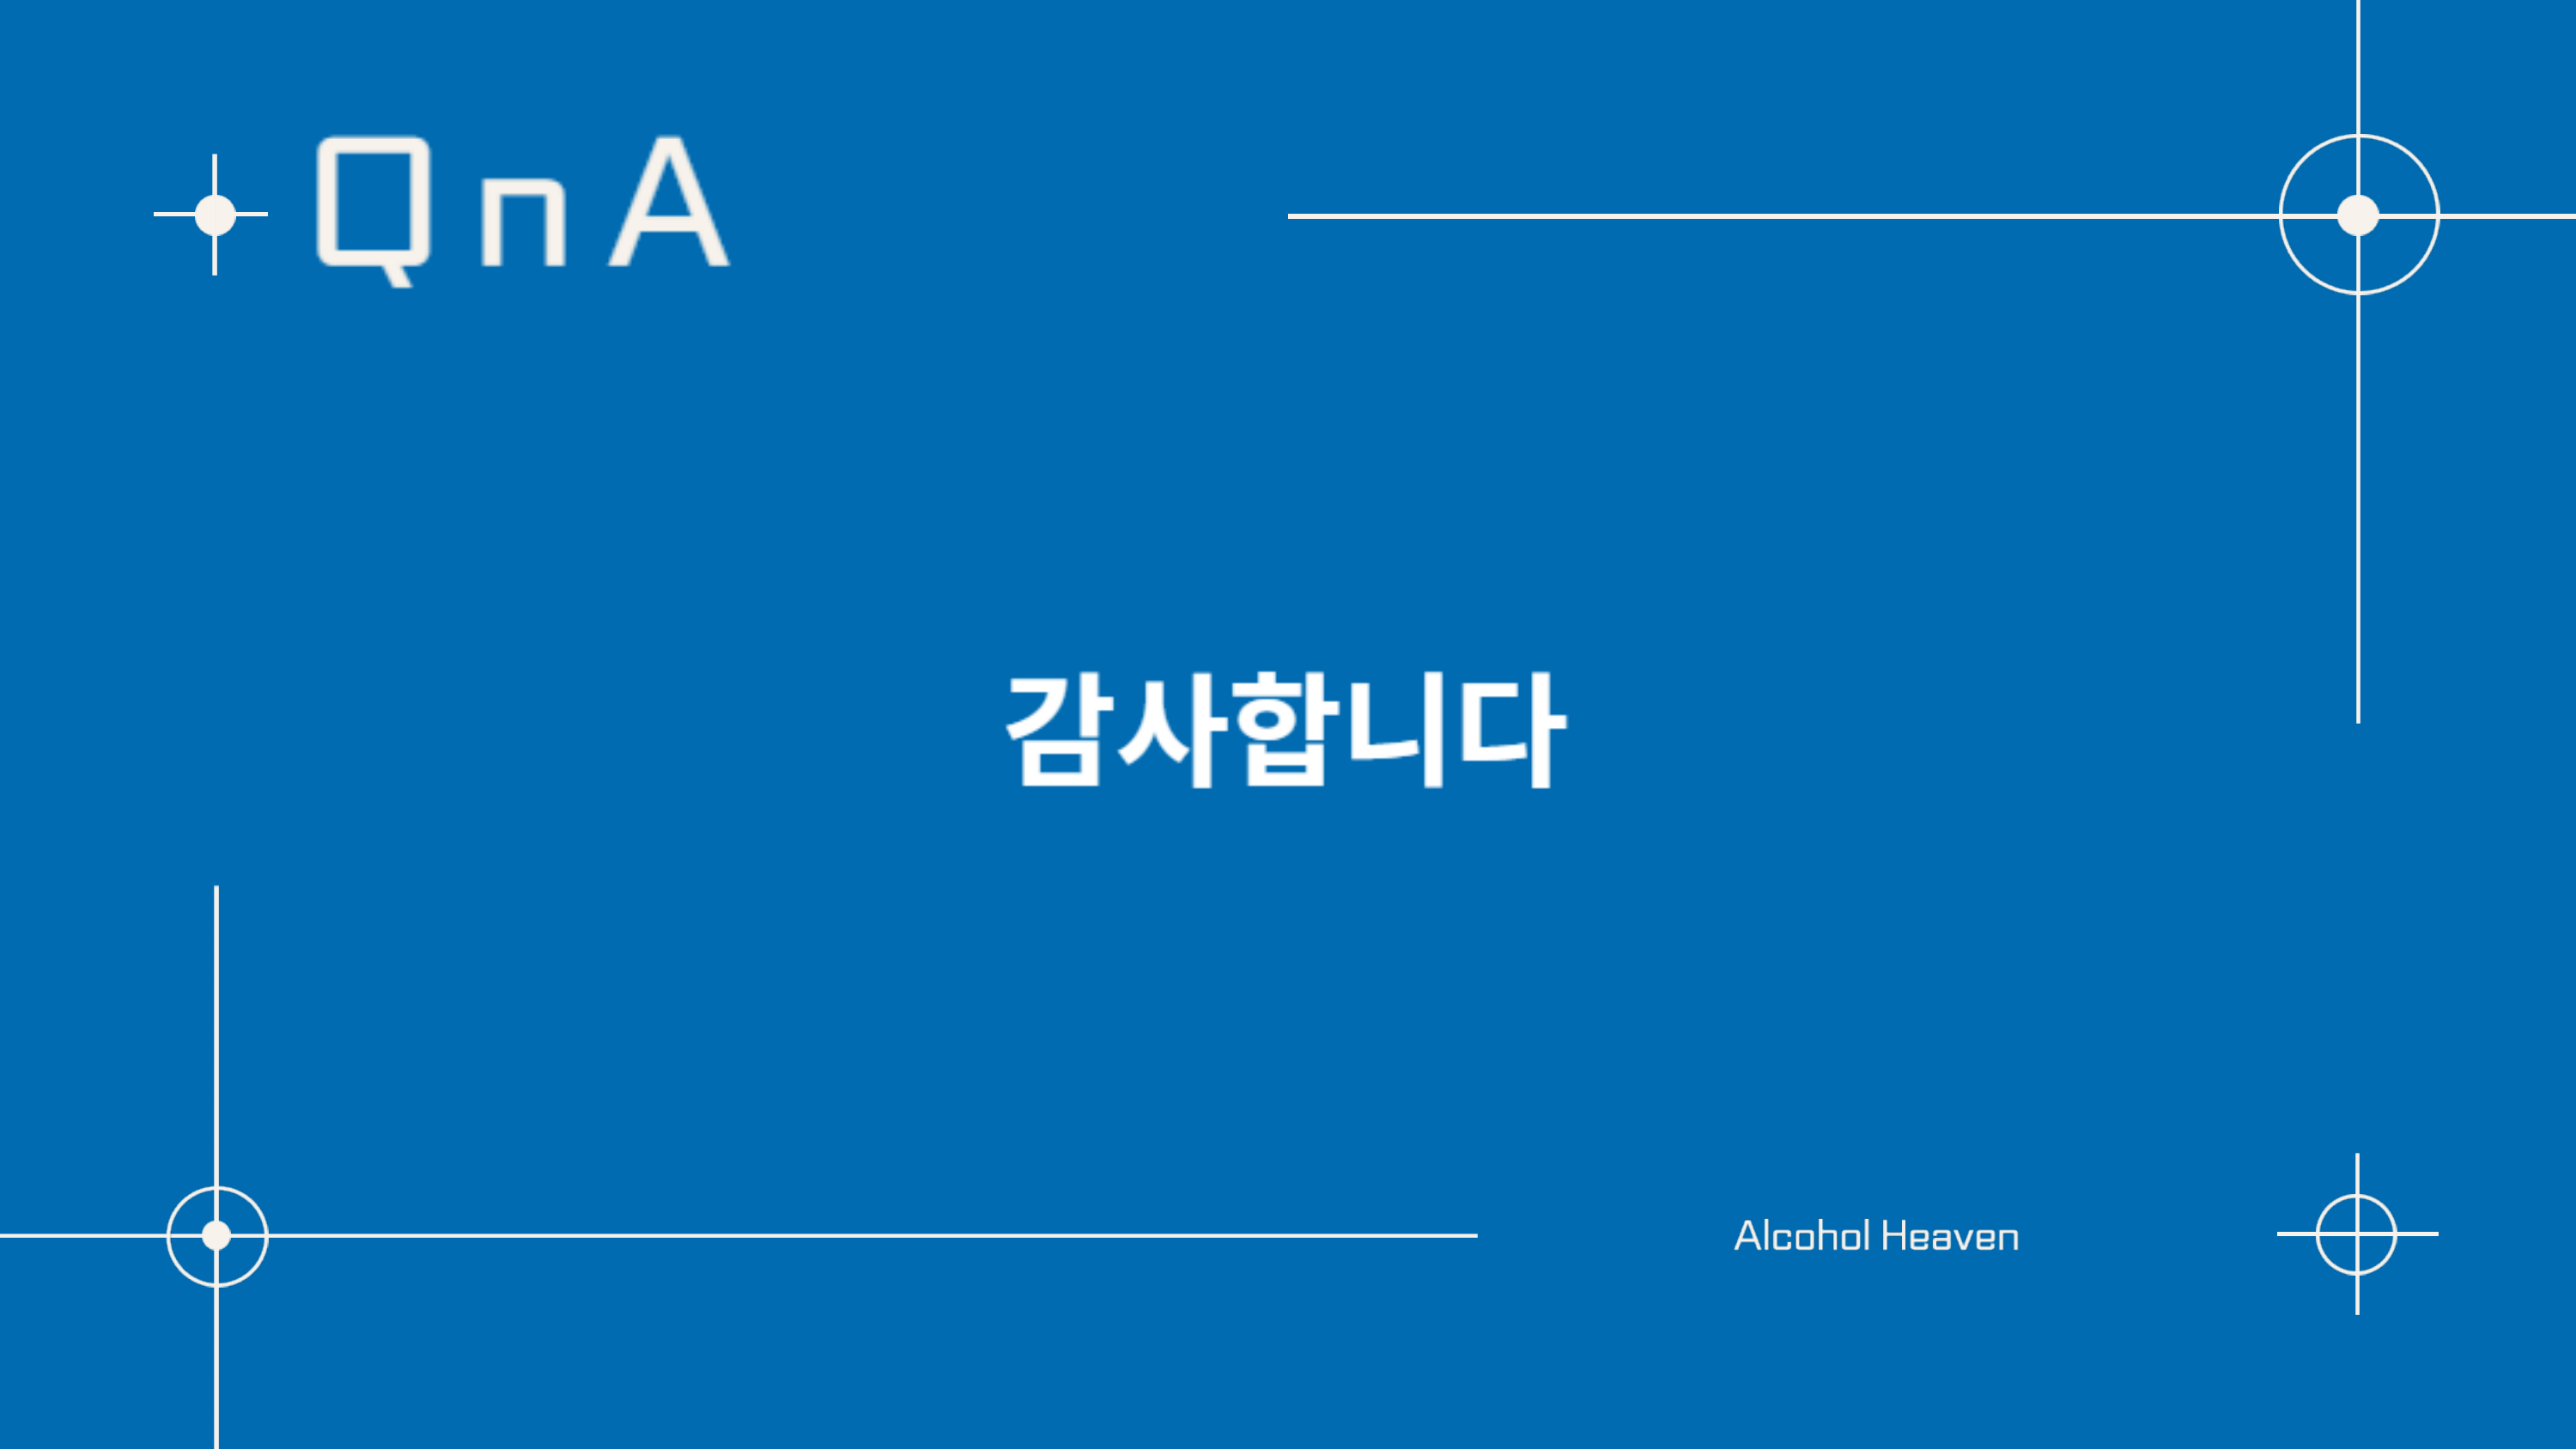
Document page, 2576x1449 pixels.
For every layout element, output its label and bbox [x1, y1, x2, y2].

picture [1287, 0, 2576, 723]
picture [977, 573, 1599, 924]
text_box [805, 509, 1717, 950]
picture [0, 886, 2240, 1449]
picture [153, 114, 756, 311]
picture [2276, 1154, 2439, 1314]
